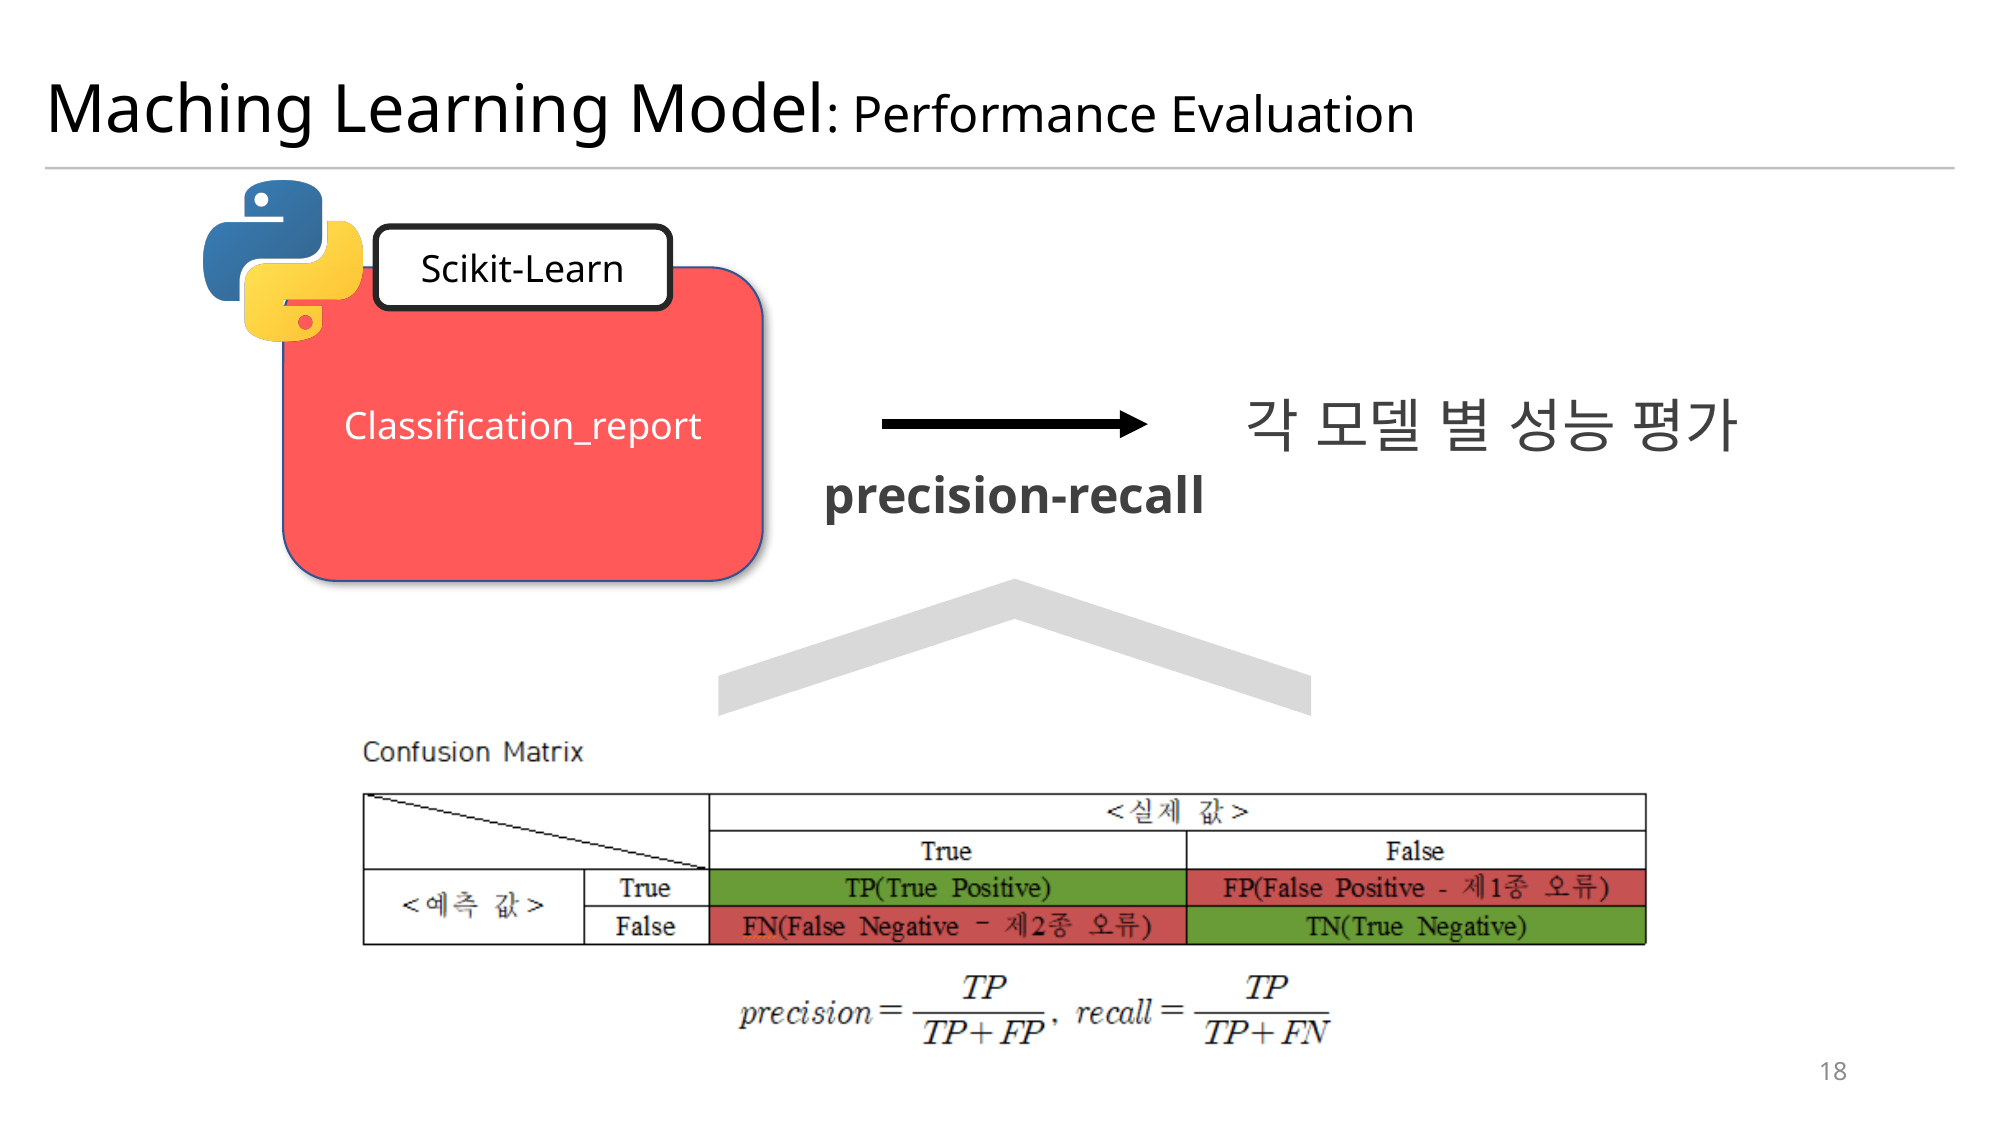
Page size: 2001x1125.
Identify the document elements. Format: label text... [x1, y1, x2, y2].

text_box [45, 166, 1955, 170]
slide_number 18 [1412, 1042, 1863, 1103]
picture [350, 720, 1680, 1091]
text_box Maching Learning Model: Performance Evaluation [45, 65, 1955, 146]
text_box precision-recall [763, 456, 1328, 531]
text_box [717, 577, 1313, 718]
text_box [203, 180, 763, 581]
text_box 각 모델 별 성능 평가 [1179, 381, 1806, 466]
